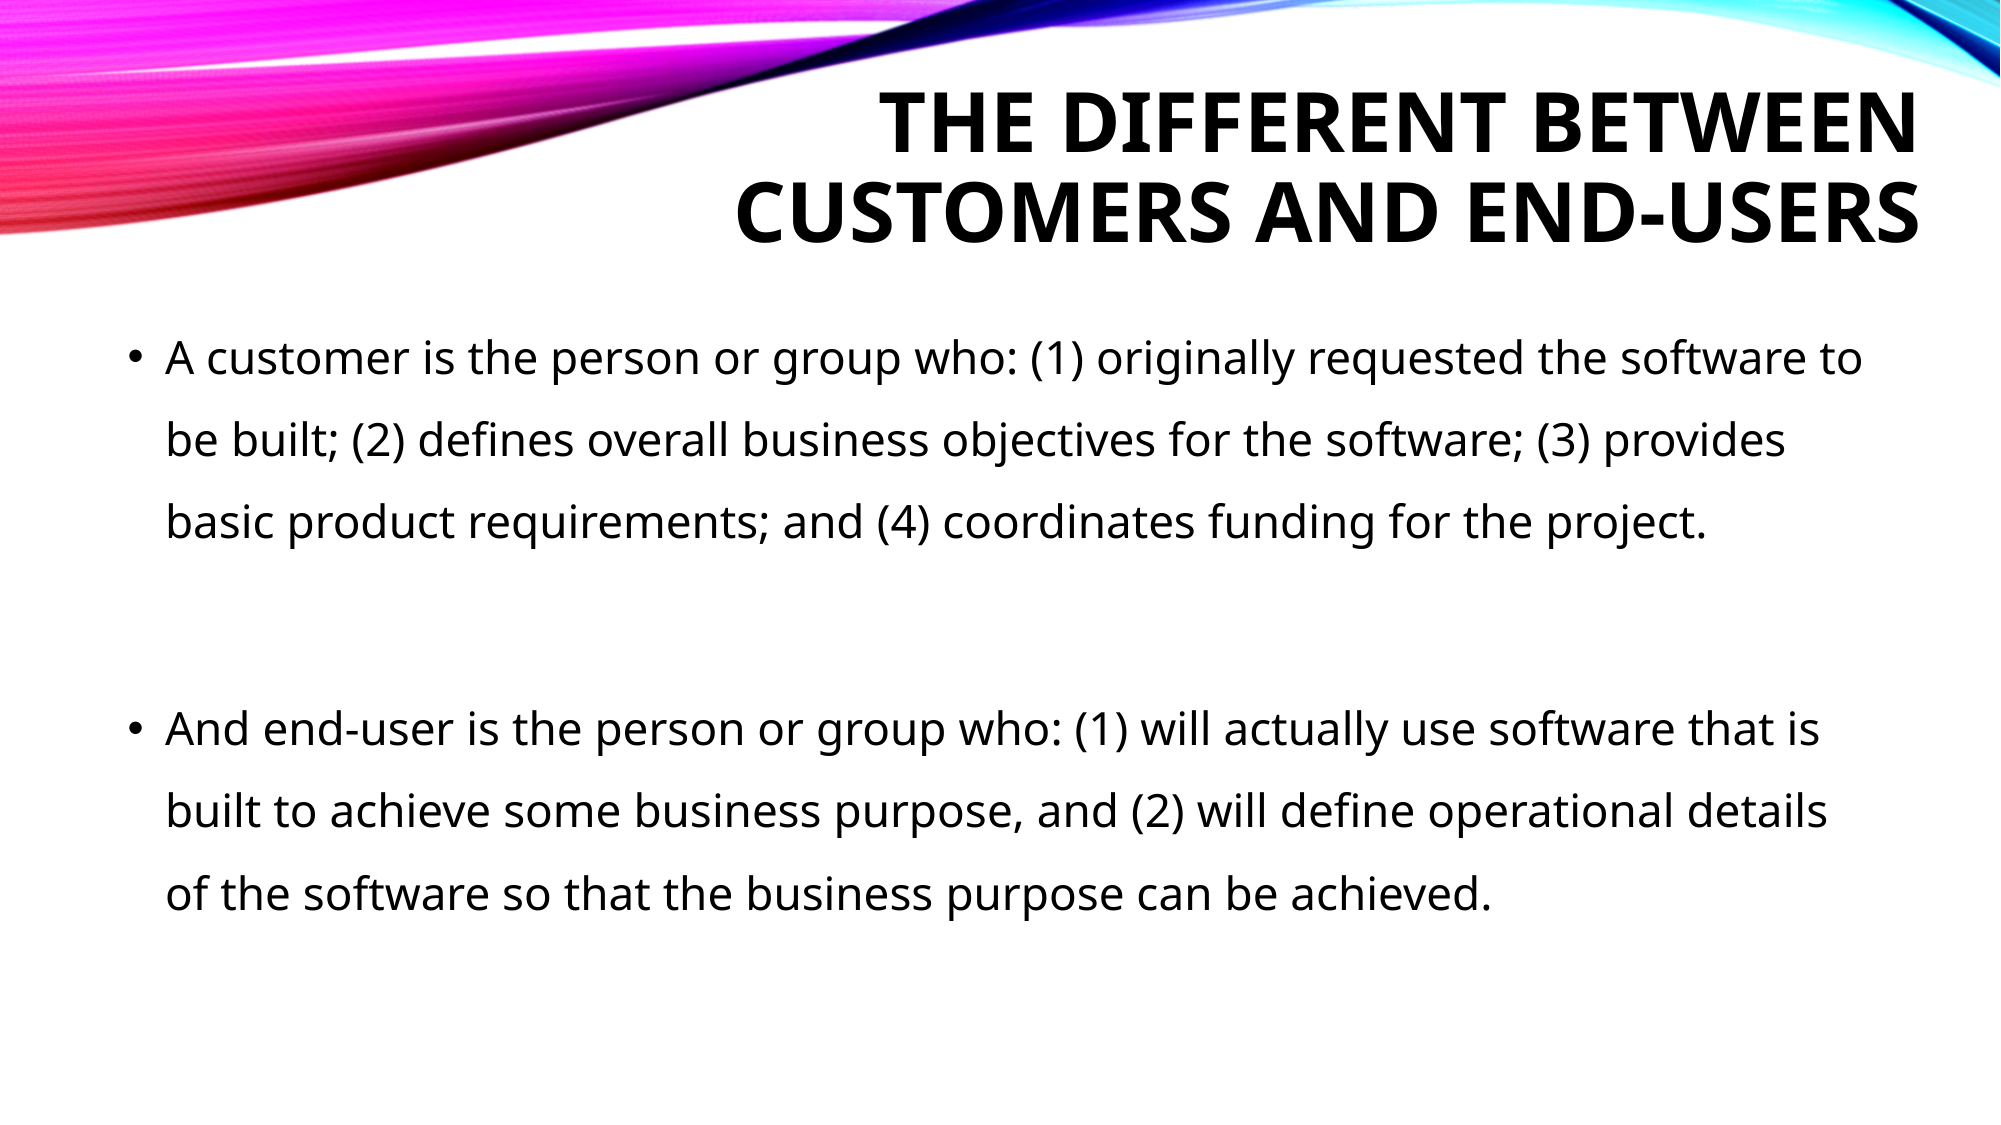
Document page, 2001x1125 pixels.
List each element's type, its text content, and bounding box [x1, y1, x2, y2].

title The Different Between Customers and End-users [525, 64, 1938, 277]
list A customer is the person or group who: (1) originally requested the software to be built; (2) defines overall business objectives for the software; (3) provides basic product requirements; and (4) coordinates funding for the project. And end-user is the person or group who: (1) will actually use software that is built to achieve some business purpose, and (2) will define operational details of the software so that the business purpose can be achieved. [112, 293, 1888, 1021]
picture [1910, 0, 2000, 45]
picture [1890, 0, 2000, 75]
picture [0, 0, 2000, 237]
